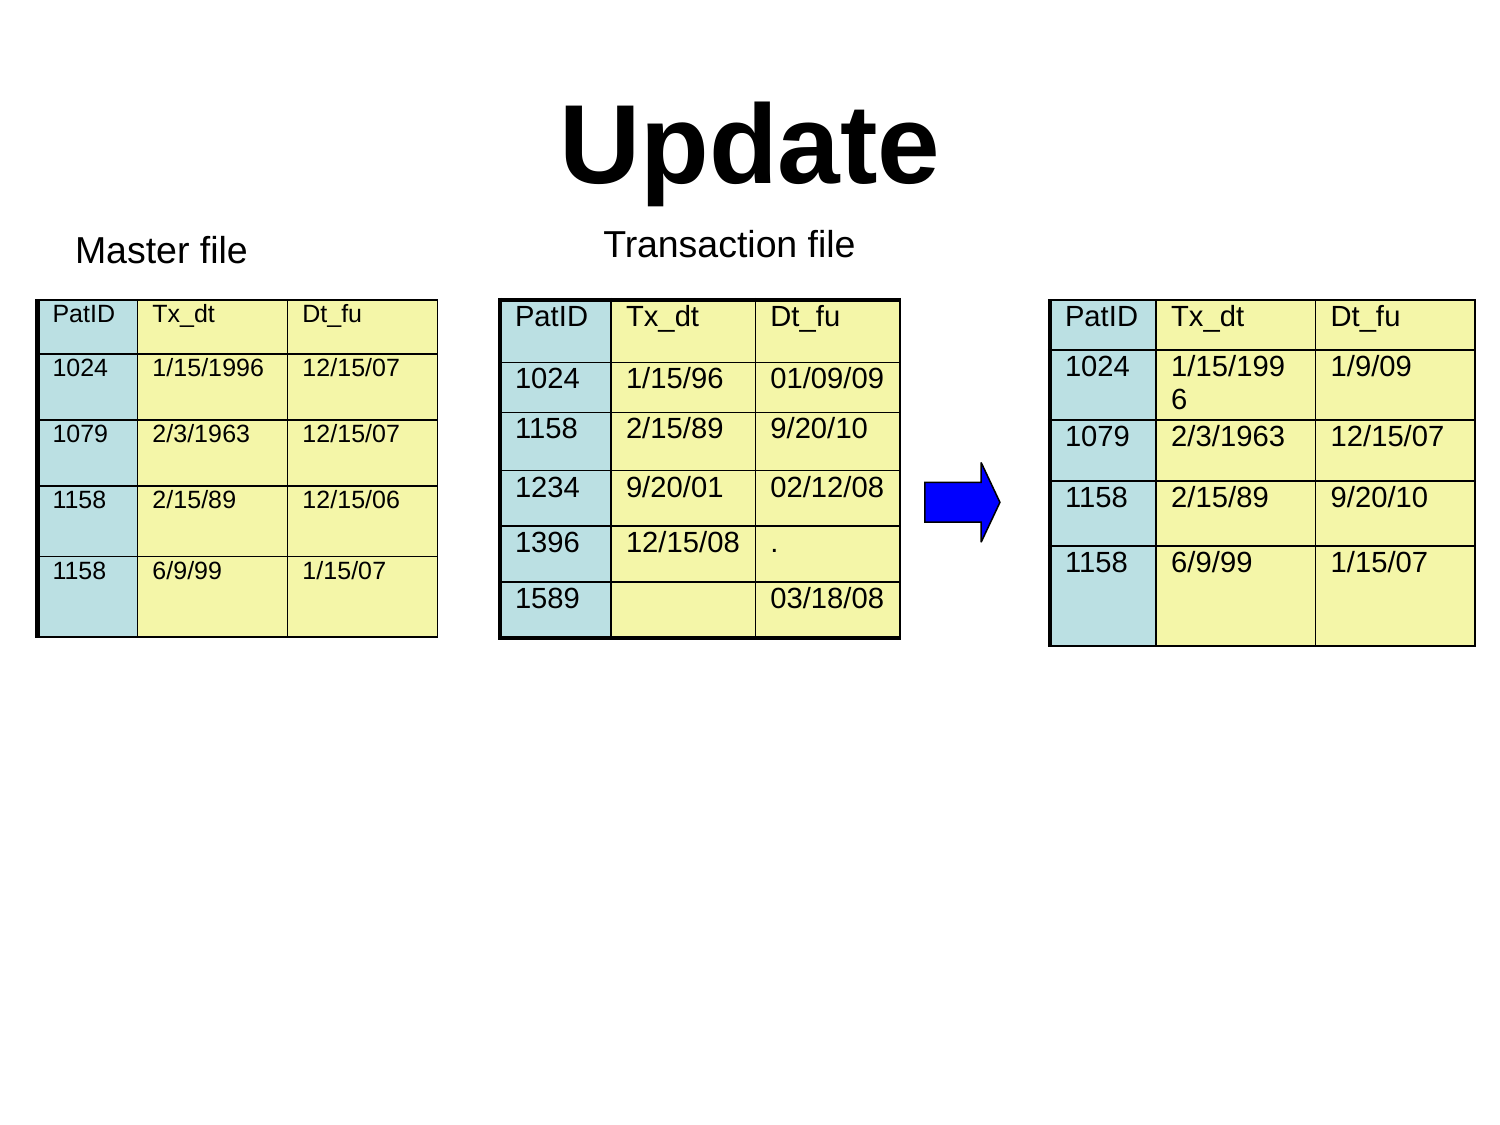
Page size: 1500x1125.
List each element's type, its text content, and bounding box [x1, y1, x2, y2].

table_cell 1/15/07 [288, 557, 437, 636]
table_cell 6/9/99 [138, 557, 287, 636]
table_cell 1158 [502, 413, 610, 470]
table_cell 1024 [1052, 351, 1155, 419]
table_header PatID [1052, 301, 1155, 349]
table_cell 1396 [502, 527, 610, 581]
table_cell 12/15/06 [288, 487, 437, 556]
table_header PatID [40, 301, 137, 353]
table_cell 1/15/07 [1316, 547, 1474, 645]
table_cell 9/20/10 [1316, 482, 1474, 545]
table_cell 1024 [40, 355, 137, 419]
table_cell 12/15/07 [1316, 421, 1474, 480]
text_box Master file [60, 218, 263, 279]
table_cell 9/20/10 [756, 413, 899, 470]
table_header Dt_fu [288, 301, 437, 353]
table_cell 03/18/08 [756, 583, 899, 636]
table_cell 1234 [502, 471, 610, 525]
table_header Dt_fu [1316, 301, 1474, 349]
table_header PatID [502, 302, 610, 362]
table_header Tx_dt [1157, 301, 1315, 349]
table_cell 1/15/96 [612, 363, 755, 412]
table_cell 12/15/07 [288, 421, 437, 485]
text_box Transaction file [588, 212, 871, 273]
table_cell 1024 [502, 363, 610, 412]
table_cell 1/15/1996 [138, 355, 287, 419]
table_cell . [756, 527, 899, 581]
table_cell 12/15/08 [612, 527, 755, 581]
table_cell 2/3/1963 [1157, 421, 1315, 480]
table_cell 1158 [1052, 482, 1155, 545]
table_cell 6/9/99 [1157, 547, 1315, 645]
table_cell 1079 [1052, 421, 1155, 480]
table_cell 2/15/89 [138, 487, 287, 556]
table_header Dt_fu [756, 302, 899, 362]
table_cell 1158 [1052, 547, 1155, 645]
table_header Tx_dt [612, 302, 755, 362]
table_cell 1589 [502, 583, 610, 636]
table_cell 12/15/07 [288, 355, 437, 419]
table_cell 9/20/01 [612, 471, 755, 525]
table_cell 01/09/09 [756, 363, 899, 412]
table_cell 1158 [40, 487, 137, 556]
table_cell 02/12/08 [756, 471, 899, 525]
title Update [74, 44, 1426, 233]
table_cell 1/15/1996 [1157, 351, 1315, 419]
table_cell 1079 [40, 421, 137, 485]
table_cell 2/3/1963 [138, 421, 287, 485]
table_cell [612, 583, 755, 636]
table_cell 2/15/89 [612, 413, 755, 470]
table_cell 2/15/89 [1157, 482, 1315, 545]
table_cell 1158 [40, 557, 137, 636]
table_cell 1/9/09 [1316, 351, 1474, 419]
table_header Tx_dt [138, 301, 287, 353]
text_box [924, 462, 1000, 543]
